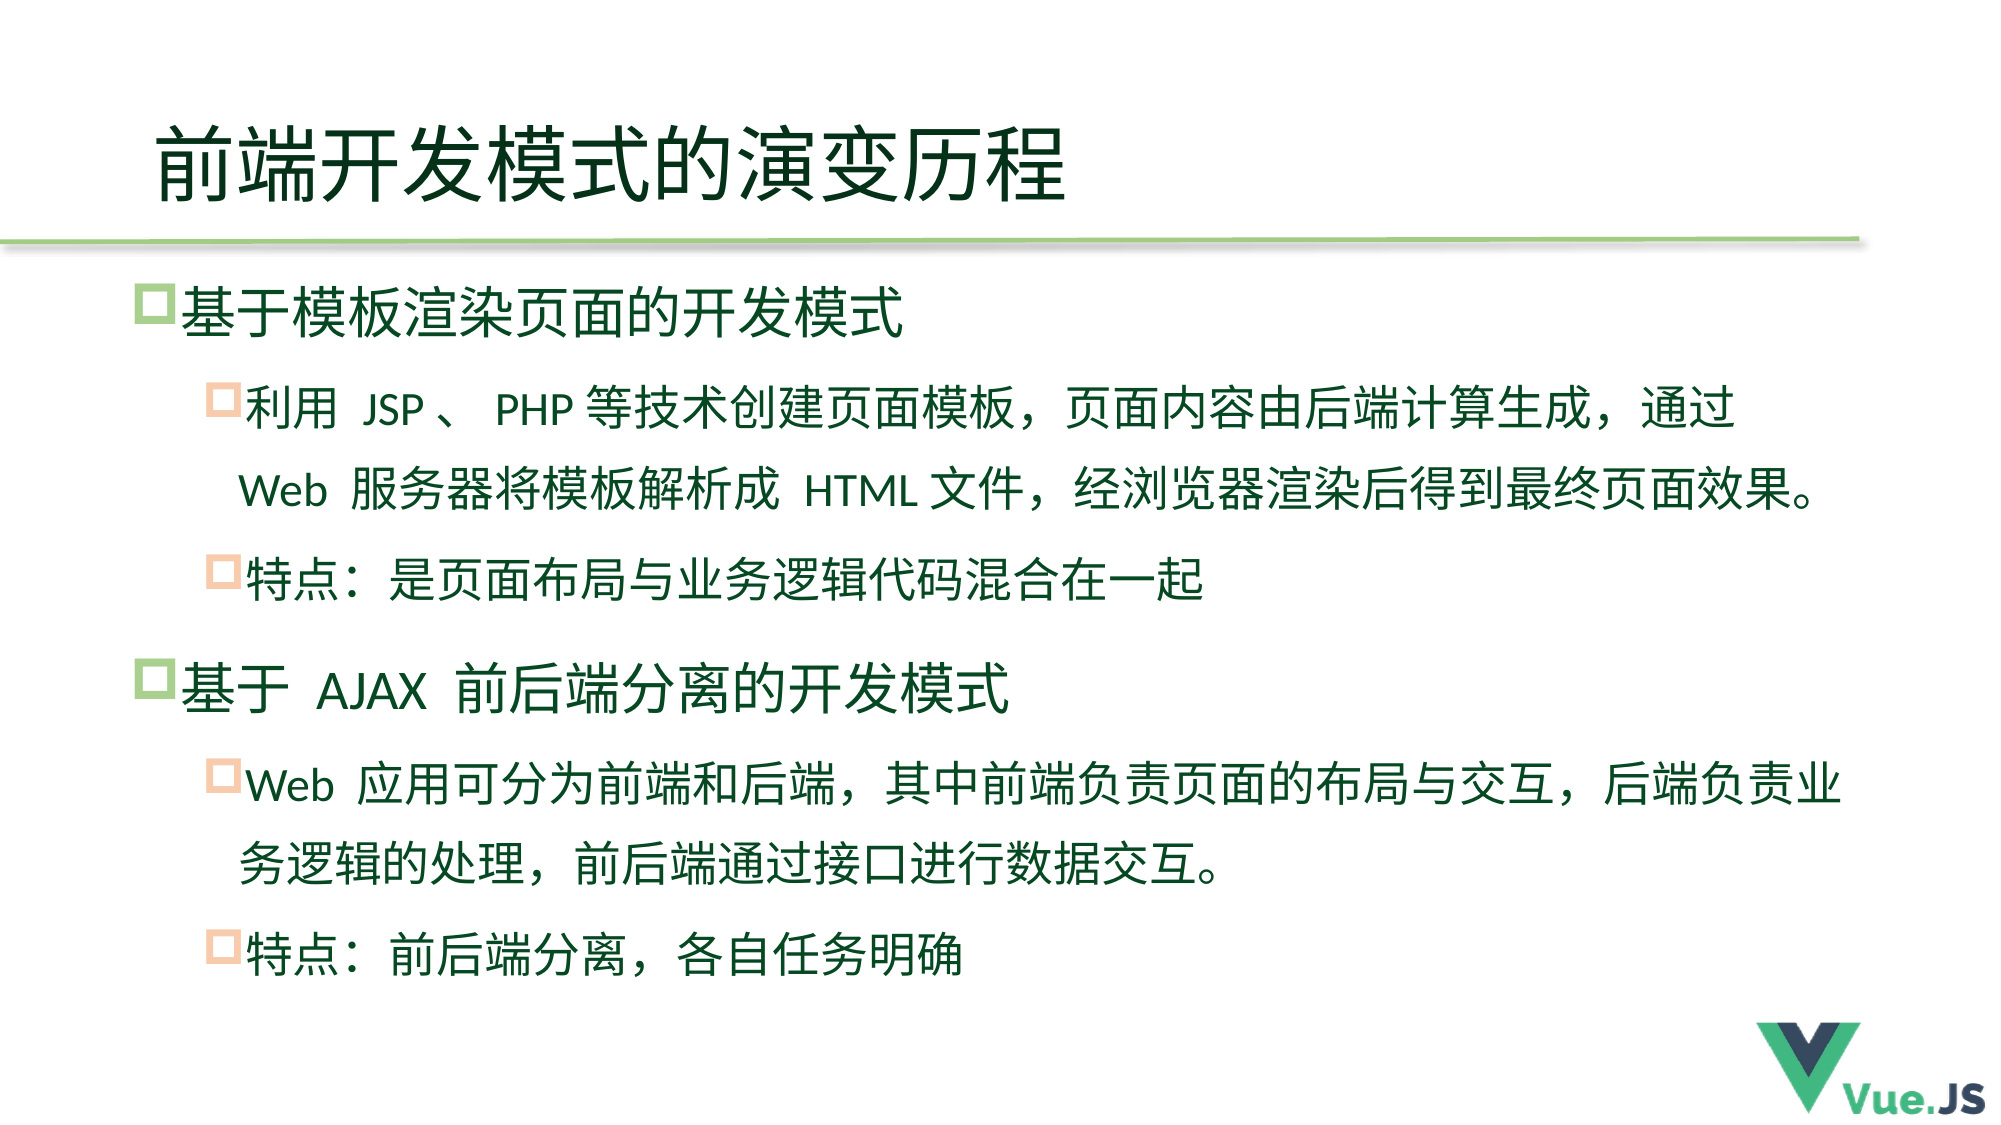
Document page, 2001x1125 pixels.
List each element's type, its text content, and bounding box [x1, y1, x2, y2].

list 基于模板渲染页面的开发模式 利用 JSP、PHP等技术创建页面模板，页面内容由后端计算生成，通过 Web 服务器将模板解析成 HTML文件，经浏览器渲染后得到最终页面效果。 特点：是页面布局与业务逻辑代码混合在一起 基于 AJAX 前后端分离的开发模式 Web 应用可分为前端和后端，其中前端负责页面的布局与交互，后端负责业务逻辑的处理，前后端通过接口进行数据交互。 特点：前后端分离，各自任务明确 [115, 243, 1863, 1053]
picture [1748, 1010, 2000, 1125]
title 前端开发模式的演变历程 [137, 59, 1863, 278]
